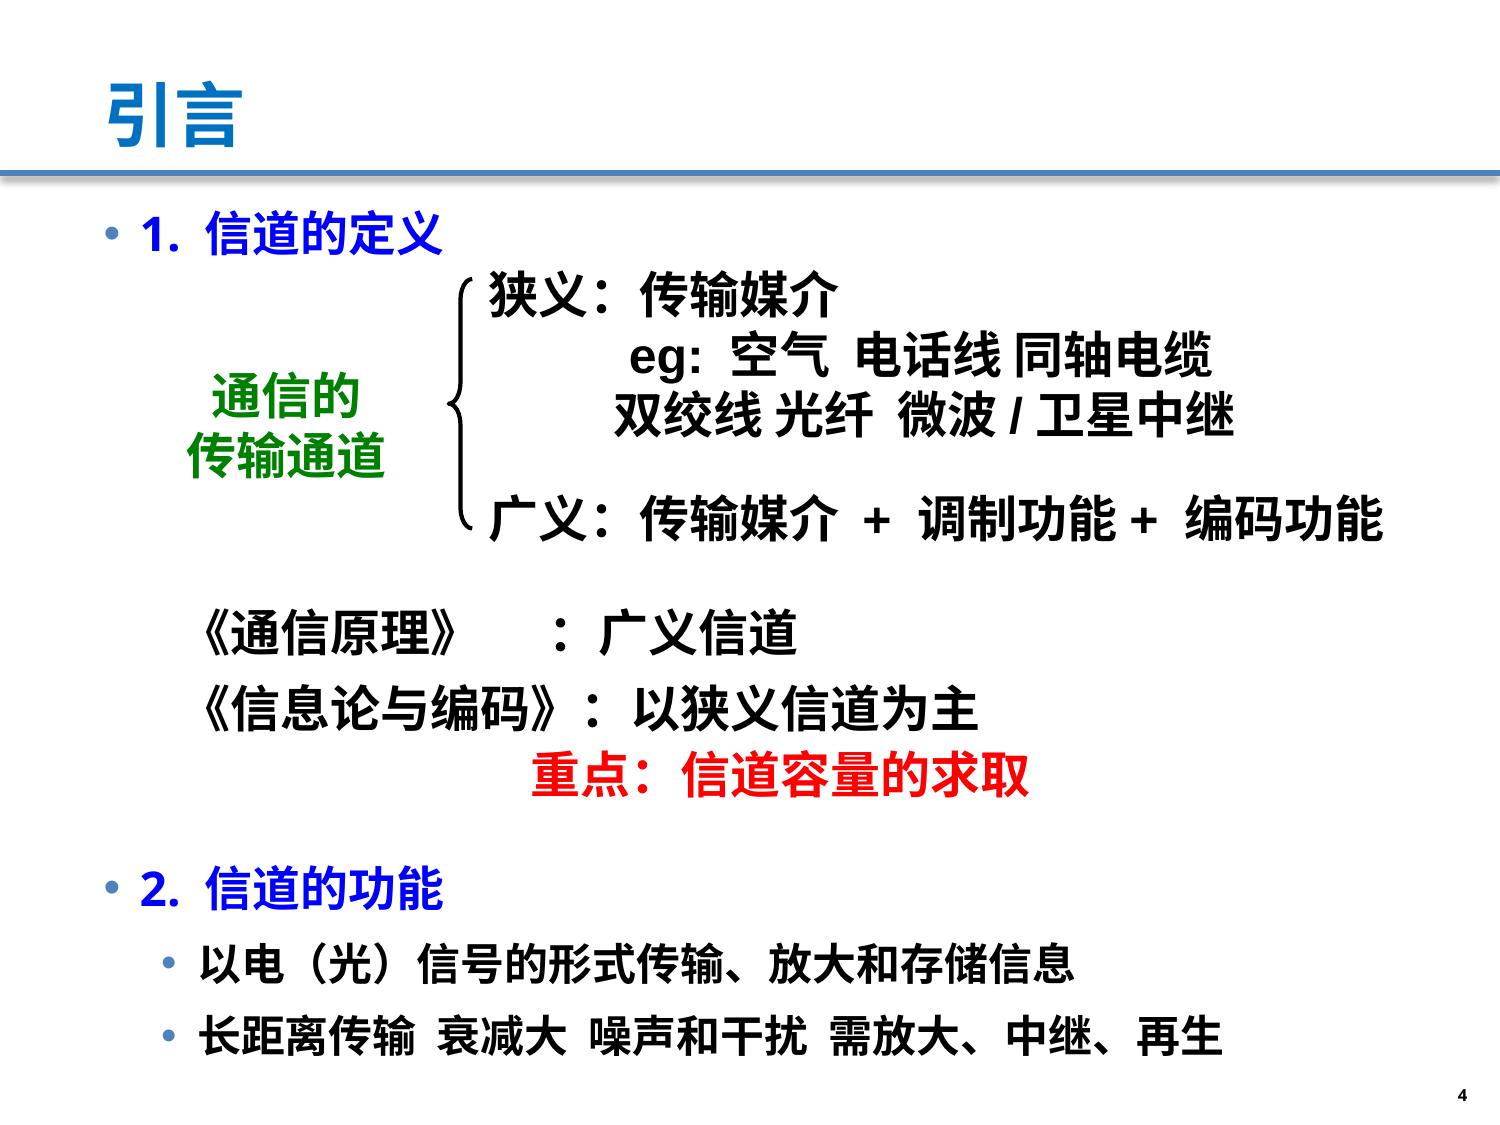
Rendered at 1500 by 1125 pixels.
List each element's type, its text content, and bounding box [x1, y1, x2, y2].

text_box 广义：传输媒介 + 调制功能+ 编码功能 [474, 480, 1400, 555]
text_box [448, 278, 473, 529]
slide_number 4 [1379, 1075, 1483, 1118]
title 引言 [88, 30, 1412, 164]
text_box 通信的 传输通道 [123, 357, 449, 492]
text_box 《通信原理》 ：广义信道 《信息论与编码》：以狭义信道为主 重点：信道容量的求取 [165, 588, 1447, 811]
list 1. 信道的定义 2. 信道的功能 以电（光）信号的形式传输、放大和存储信息 长距离传输 衰减大 噪声和干扰 需放大、中继、再生 [88, 196, 1447, 1071]
text_box 狭义：传输媒介 eg: 空气 电话线 同轴电缆 双绞线 光纤 微波/卫星中继 [474, 256, 1435, 452]
